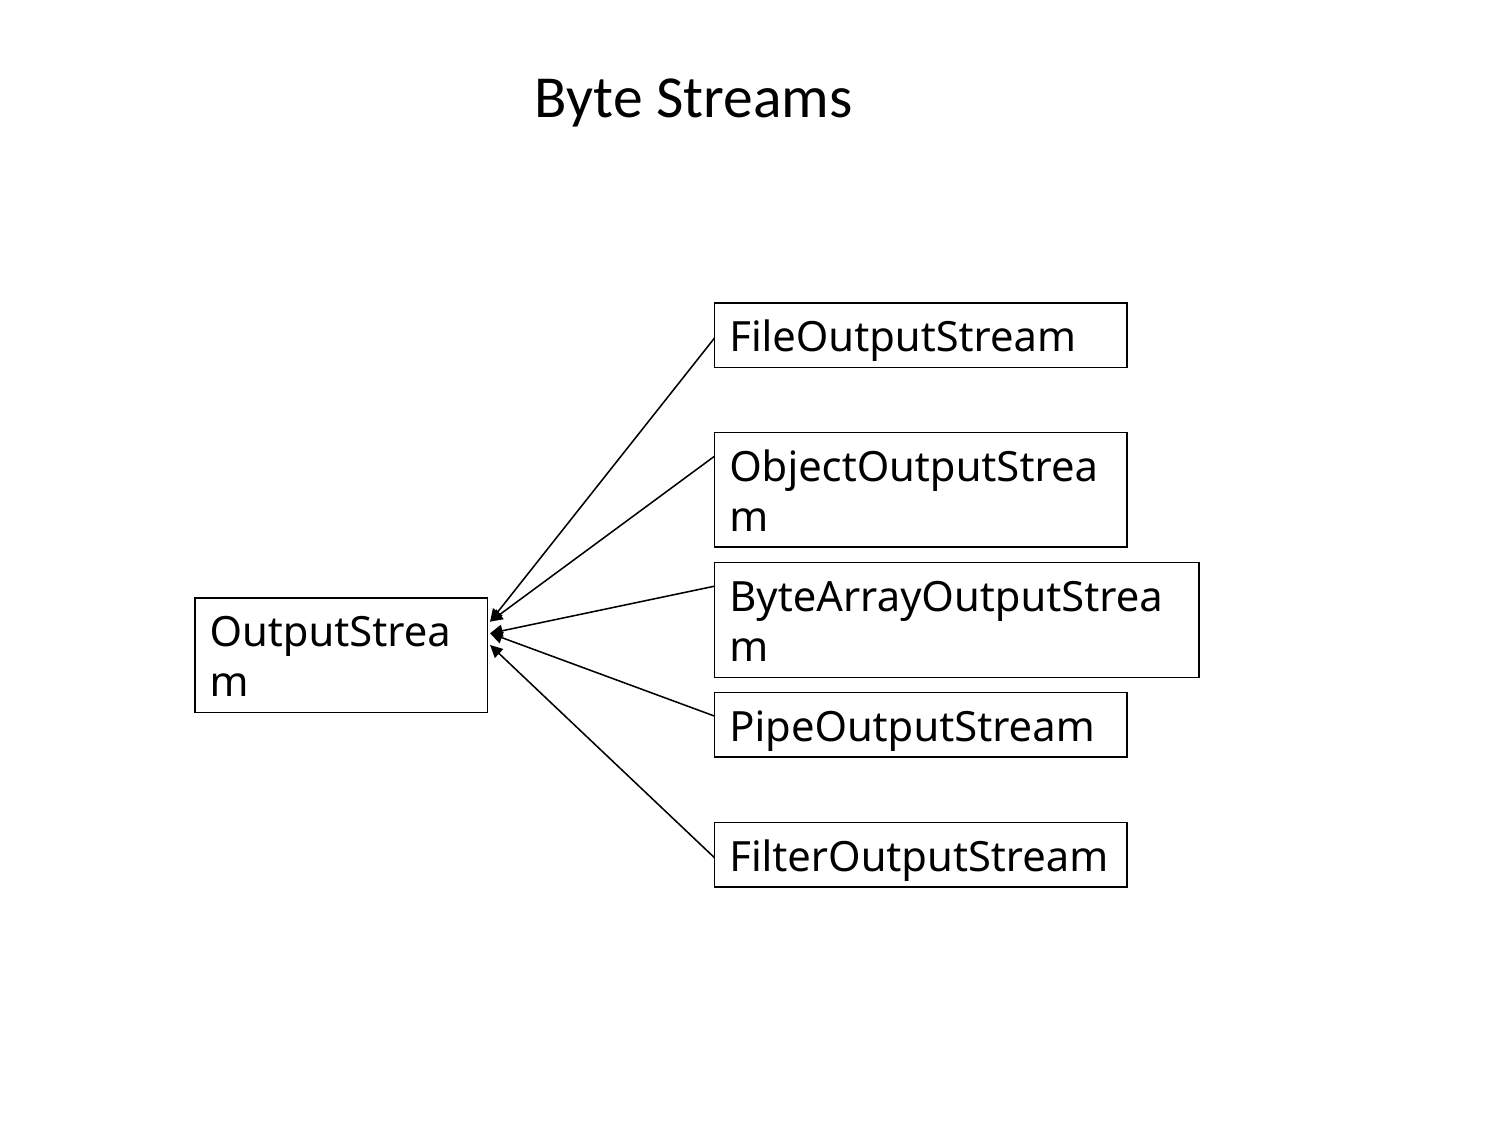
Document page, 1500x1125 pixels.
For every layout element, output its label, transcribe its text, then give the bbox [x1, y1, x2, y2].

text_box [490, 456, 715, 622]
text_box [490, 634, 715, 717]
text_box [490, 586, 715, 637]
text_box OutputStream [194, 597, 488, 713]
text_box ObjectOutputStream [714, 432, 1128, 548]
text_box FilterOutputStream [714, 822, 1128, 888]
title Byte Streams [312, 50, 1075, 138]
text_box ByteArrayOutputStream [714, 562, 1199, 678]
text_box [490, 608, 496, 619]
text_box [490, 645, 714, 858]
text_box FileOutputStream [714, 302, 1128, 368]
text_box PipeOutputStream [714, 692, 1128, 758]
